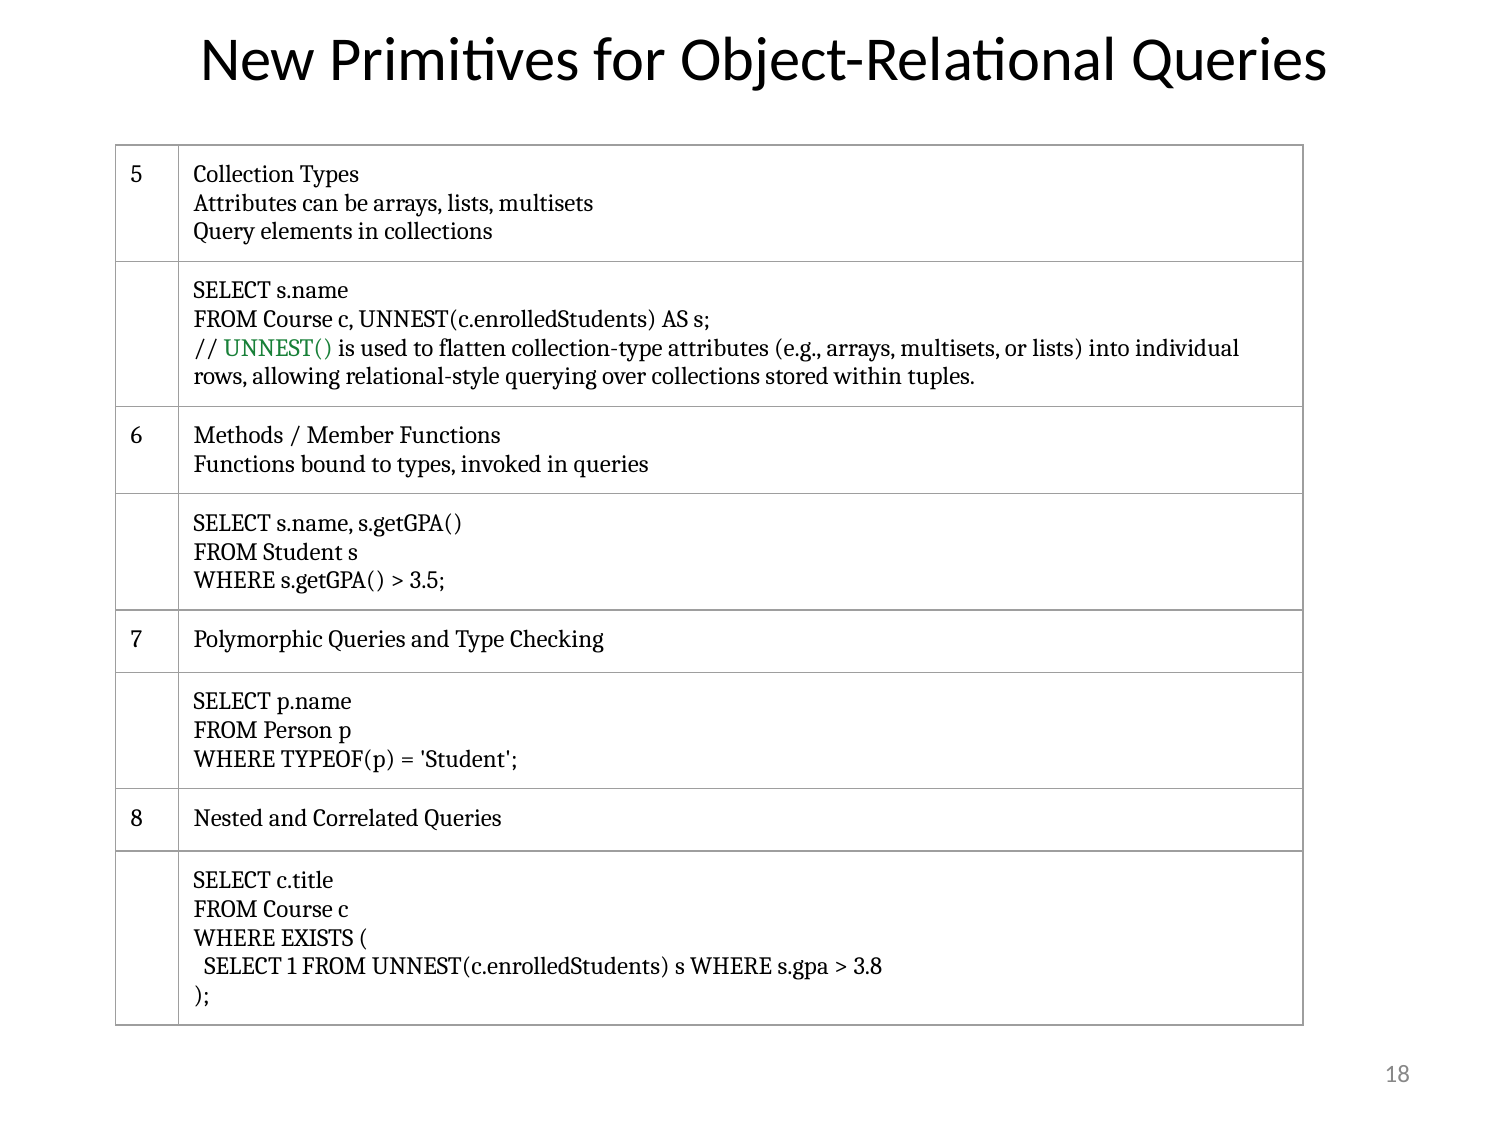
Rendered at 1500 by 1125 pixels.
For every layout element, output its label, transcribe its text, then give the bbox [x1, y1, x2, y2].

table_cell [116, 494, 178, 609]
table_header Collection Types Attributes can be arrays, lists, multisets Query elements in collections [179, 146, 1302, 261]
table_cell Polymorphic Queries and Type Checking [179, 611, 1302, 672]
table_cell Methods / Member Functions Functions bound to types, invoked in queries [179, 407, 1302, 493]
title New Primitives for Object-Relational Queries [89, 0, 1440, 150]
table_cell SELECT s.name FROM Course c, UNNEST(c.enrolledStudents) AS s; // UNNEST() is used to flatten collection-type attributes (e.g., arrays, multisets, or lists) into individual rows, allowing relational-style querying over collections stored within tuples. [179, 262, 1302, 406]
table_cell 8 [116, 789, 178, 850]
table_cell Nested and Correlated Queries [179, 789, 1302, 850]
table_cell [116, 852, 178, 1024]
table_cell [116, 673, 178, 788]
slide_number ‹#› [1074, 1042, 1425, 1103]
table_cell 7 [116, 611, 178, 672]
table_cell 6 [116, 407, 178, 493]
table_cell SELECT c.title FROM Course c WHERE EXISTS ( SELECT 1 FROM UNNEST(c.enrolledStudents) s WHERE s.gpa > 3.8 ); [179, 852, 1302, 1024]
table_cell [116, 262, 178, 406]
table_header 5 [116, 146, 178, 261]
table_cell SELECT s.name, s.getGPA() FROM Student s WHERE s.getGPA() > 3.5; [179, 494, 1302, 609]
table_cell SELECT p.name FROM Person p WHERE TYPEOF(p) = 'Student'; [179, 673, 1302, 788]
